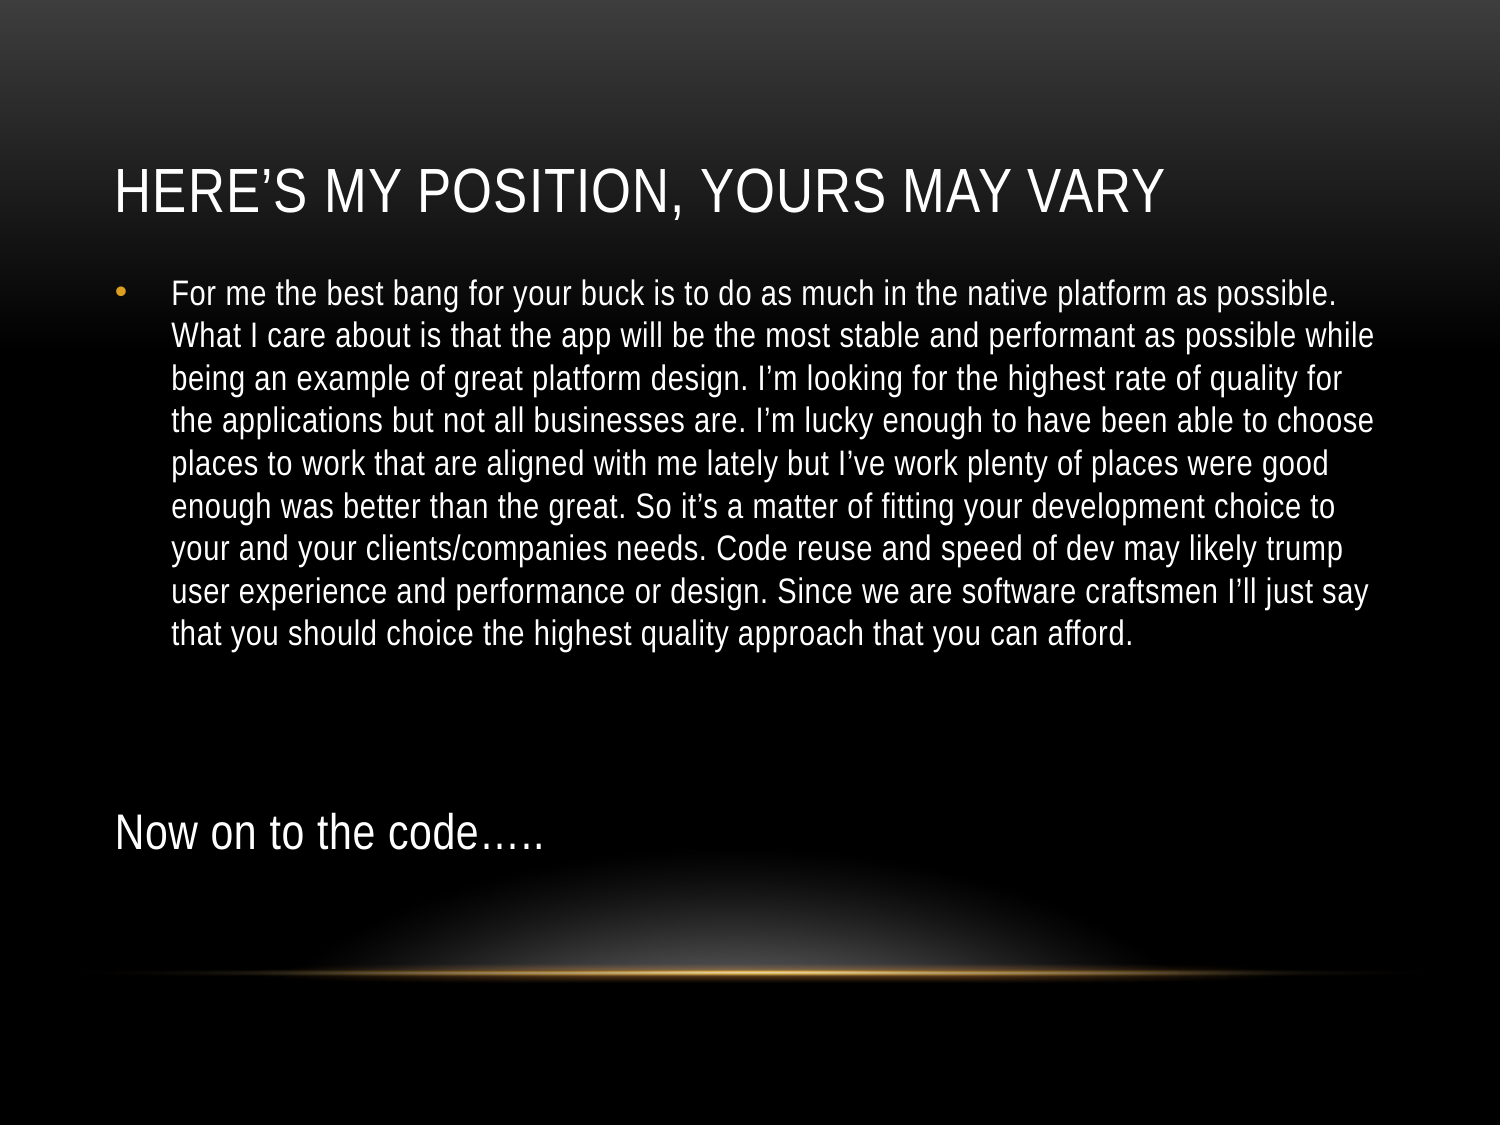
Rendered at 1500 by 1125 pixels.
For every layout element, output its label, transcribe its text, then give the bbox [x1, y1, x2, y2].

list For me the best bang for your buck is to do as much in the native platform as possible. What I care about is that the app will be the most stable and performant as possible while being an example of great platform design. I’m looking for the highest rate of quality for the applications but not all businesses are. I’m lucky enough to have been able to choose places to work that are aligned with me lately but I’ve work plenty of places were good enough was better than the great. So it’s a matter of fitting your development choice to your and your clients/companies needs. Code reuse and speed of dev may likely trump user experience and performance or design. Since we are software craftsmen I’ll just say that you should choice the highest quality approach that you can afford. Now on to the code….. [99, 262, 1400, 938]
picture [0, 0, 1500, 1125]
title Here’s my position, yours may vary [99, 45, 1400, 233]
